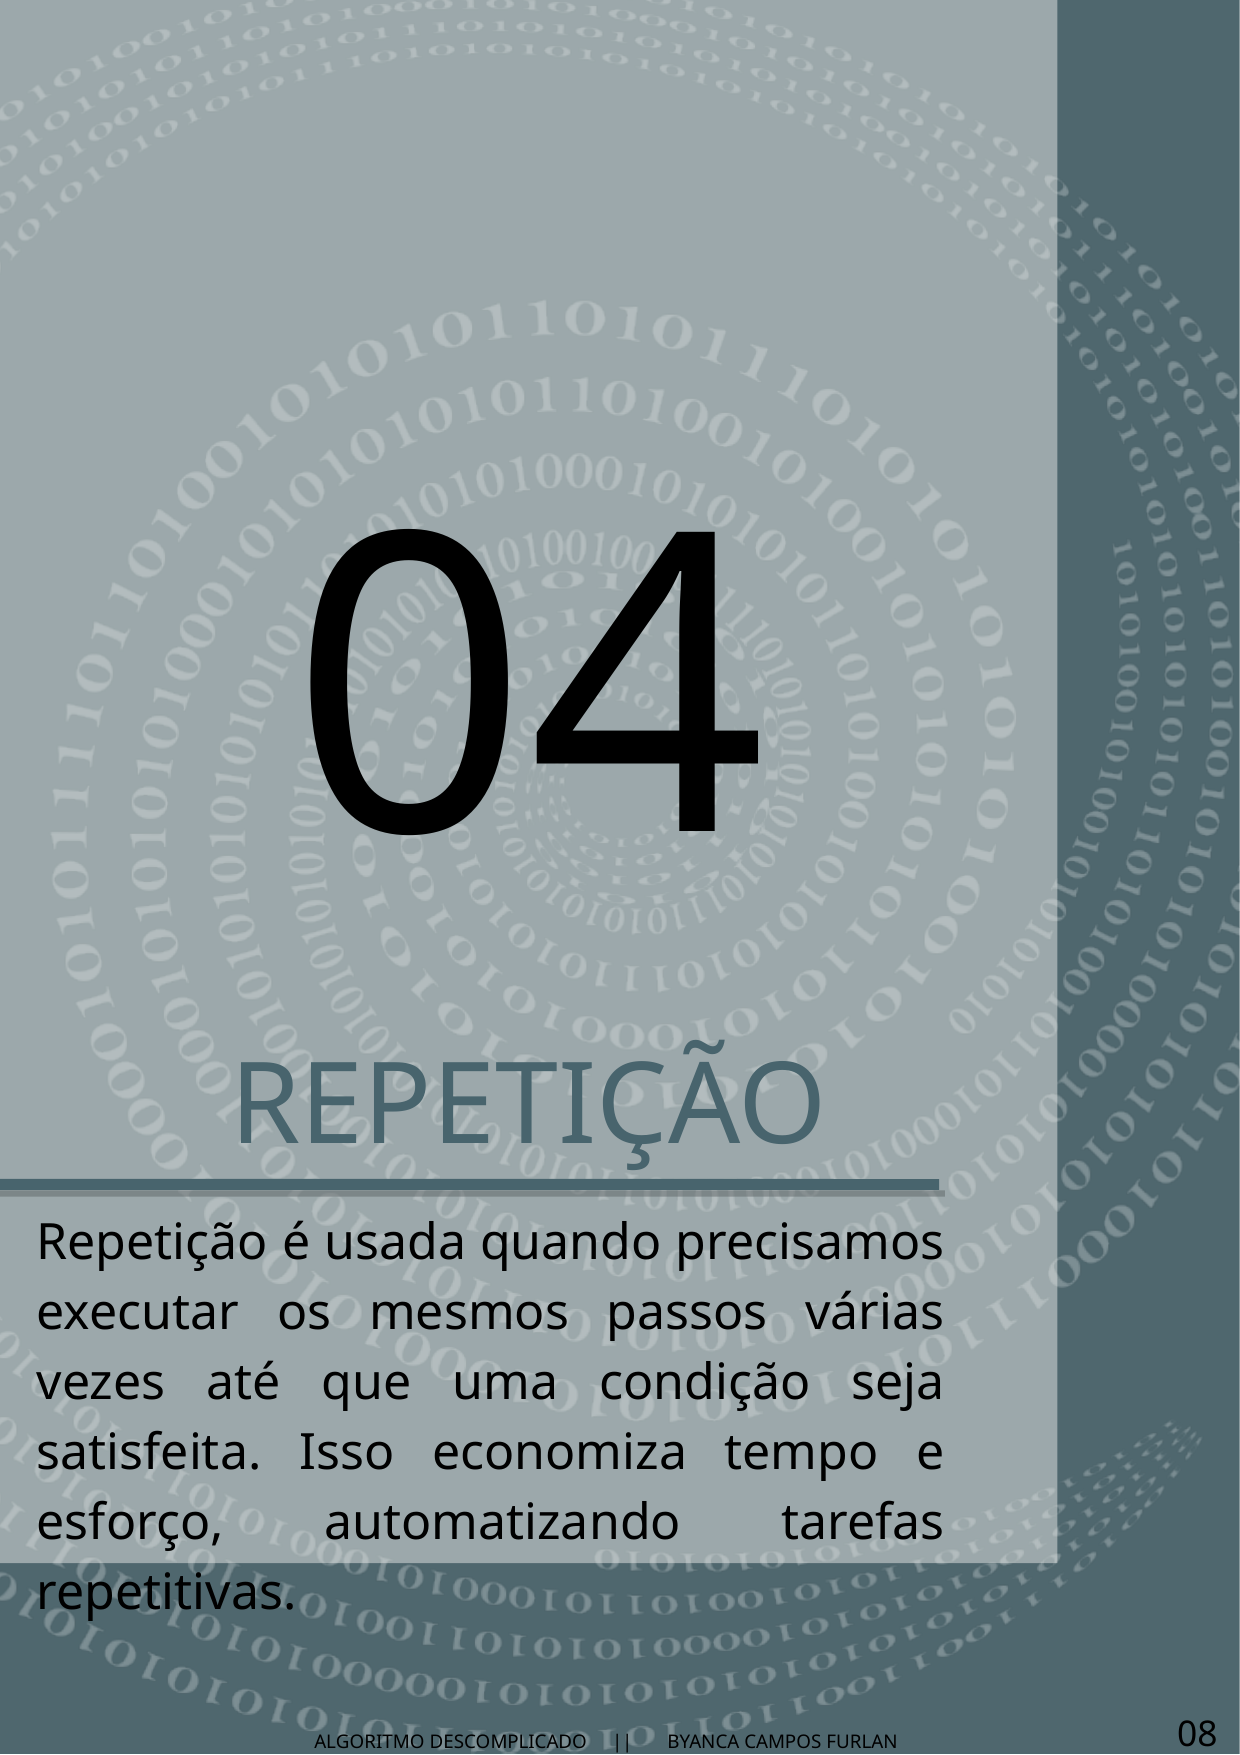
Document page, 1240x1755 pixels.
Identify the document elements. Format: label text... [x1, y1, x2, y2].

text_box 08 [1174, 1704, 1221, 1754]
text_box ALGORITMO DESCOMPLICADO || BYANCA CAMPOS FURLAN [32, 1726, 1174, 1753]
text_box Repetição é usada quando precisamos executar os mesmos passos várias vezes até que uma condição seja satisfeita. Isso economiza tempo e esforço, automatizando tarefas repetitivas. [36, 1574, 945, 1620]
text_box [0, 0, 1240, 1754]
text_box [0, 0, 1058, 1564]
